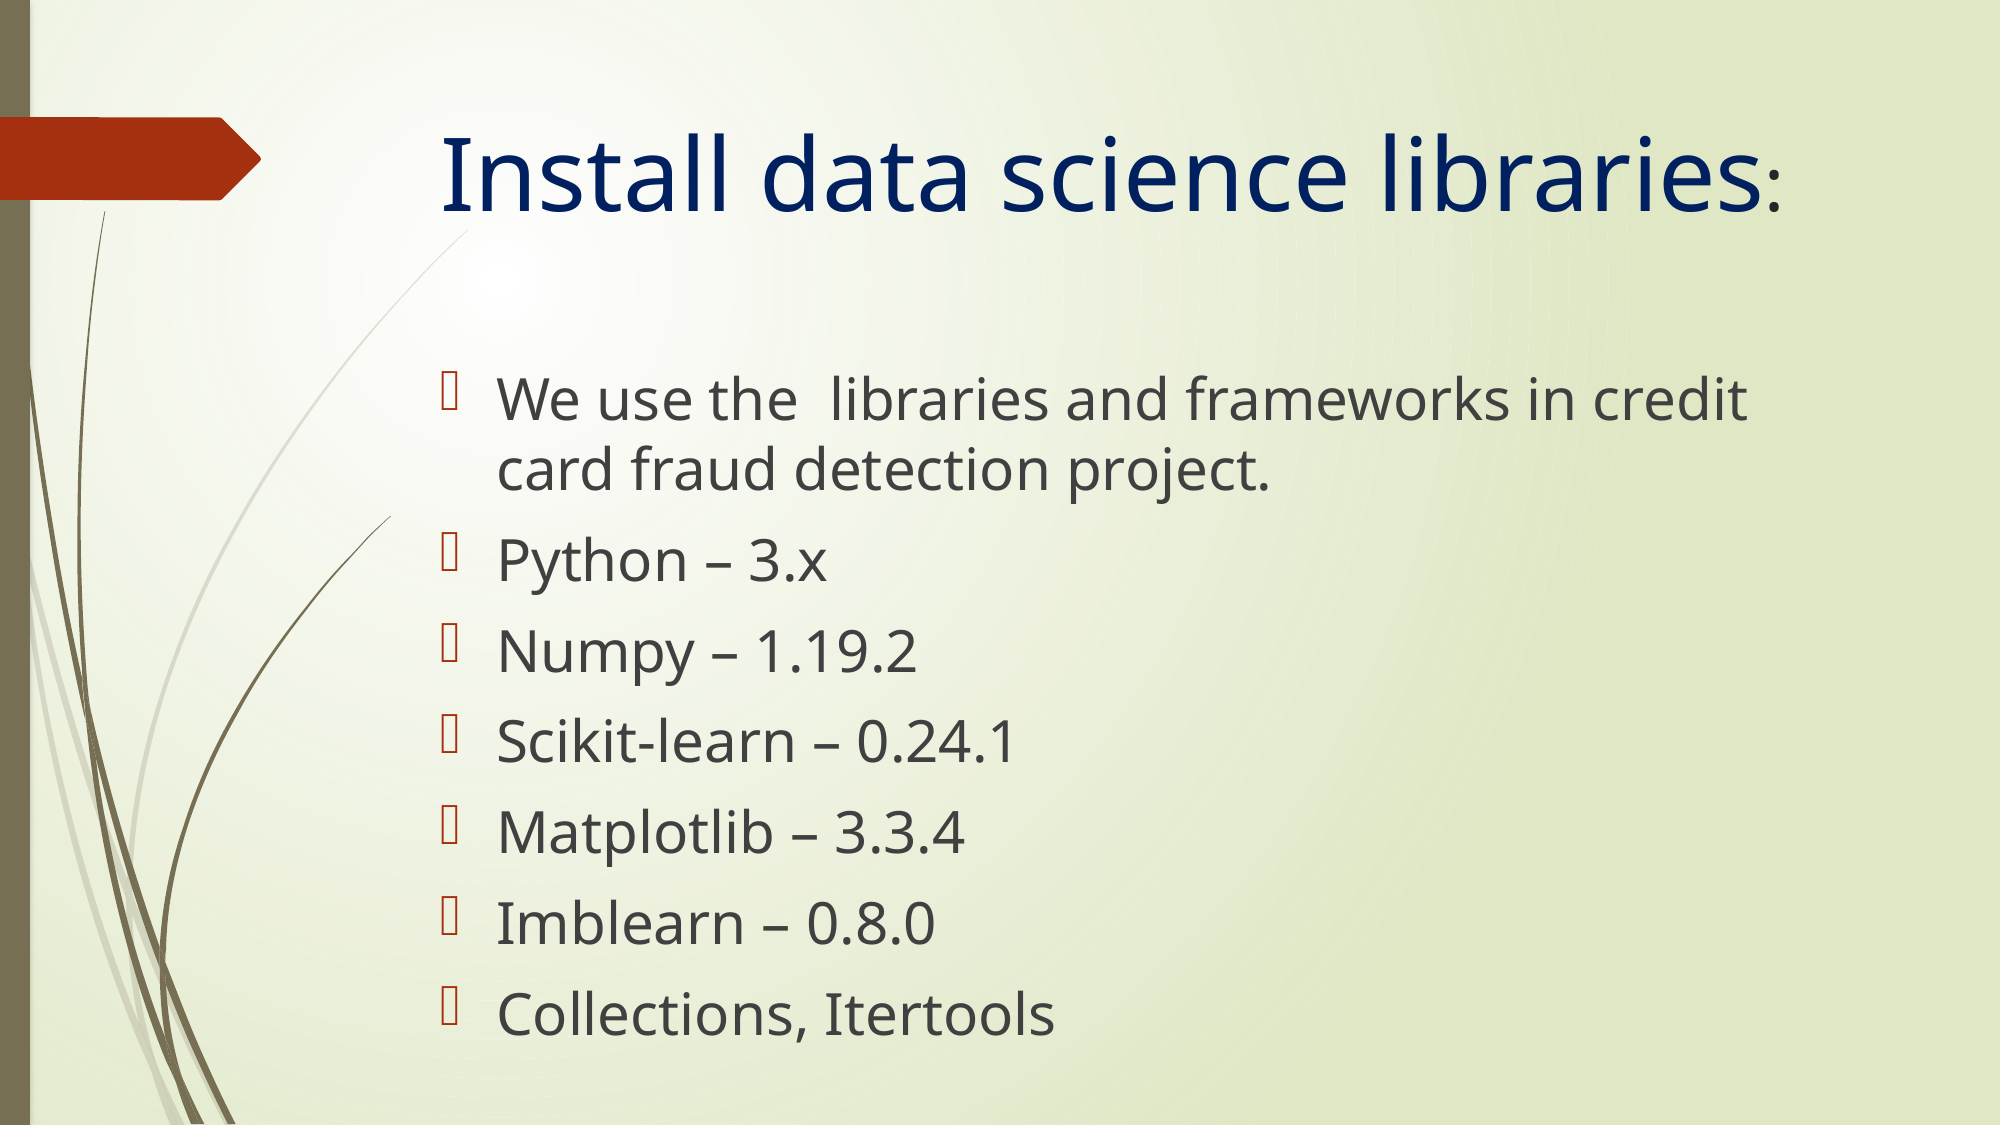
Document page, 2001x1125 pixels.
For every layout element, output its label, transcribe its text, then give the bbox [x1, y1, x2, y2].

title Install data science libraries: [425, 102, 1888, 313]
list We use the libraries and frameworks in credit card fraud detection project. Python – 3.x Numpy – 1.19.2 Scikit-learn – 0.24.1 Matplotlib – 3.3.4 Imblearn – 0.8.0 Collections, Itertools [424, 354, 1888, 970]
